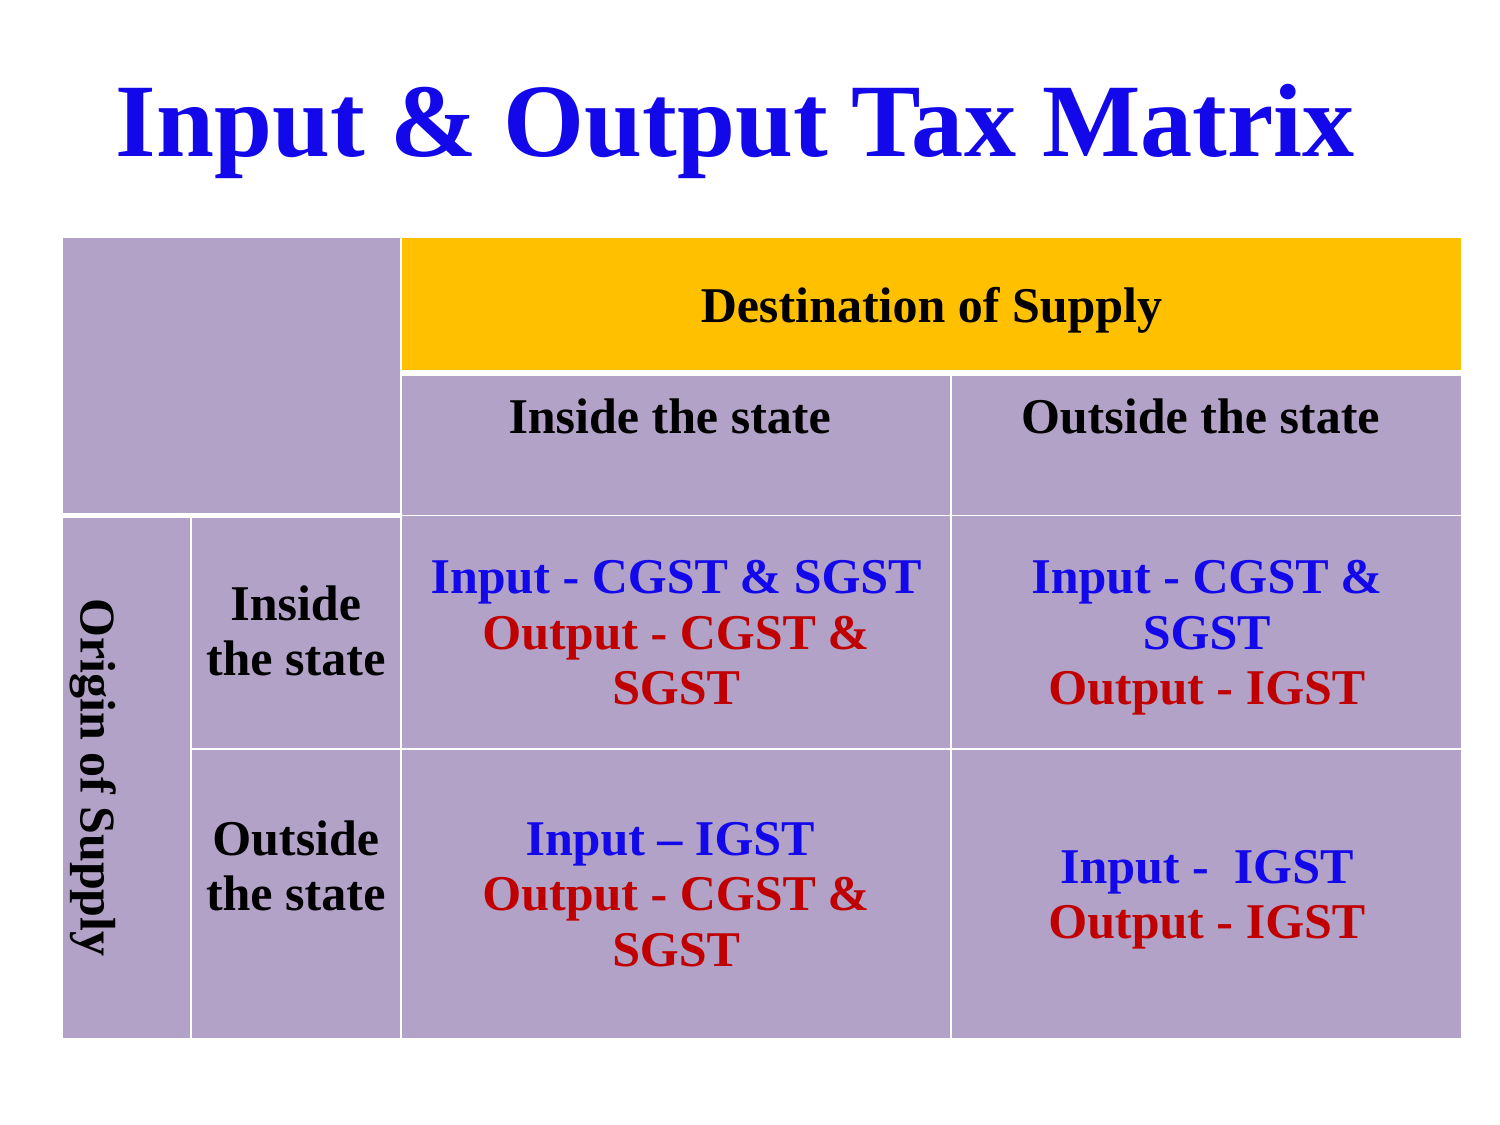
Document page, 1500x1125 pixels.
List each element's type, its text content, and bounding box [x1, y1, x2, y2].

table_cell Origin of Supply [63, 518, 190, 1038]
table_header [63, 238, 400, 513]
table_cell Inside the state [402, 376, 950, 515]
table_cell Outside the state [192, 750, 400, 1038]
table_cell Input - IGST Output - IGST [952, 750, 1461, 1038]
text_box Input & Output Tax Matrix [46, 45, 1425, 188]
table_header Destination of Supply [402, 238, 1461, 370]
table_cell Input - CGST & SGST Output - CGST & SGST [402, 516, 950, 748]
table_cell Outside the state [952, 376, 1461, 515]
table_cell Inside the state [192, 518, 400, 748]
table_cell Input – IGST Output - CGST & SGST [402, 750, 950, 1038]
table_cell Input - CGST & SGST Output - IGST [952, 516, 1461, 748]
